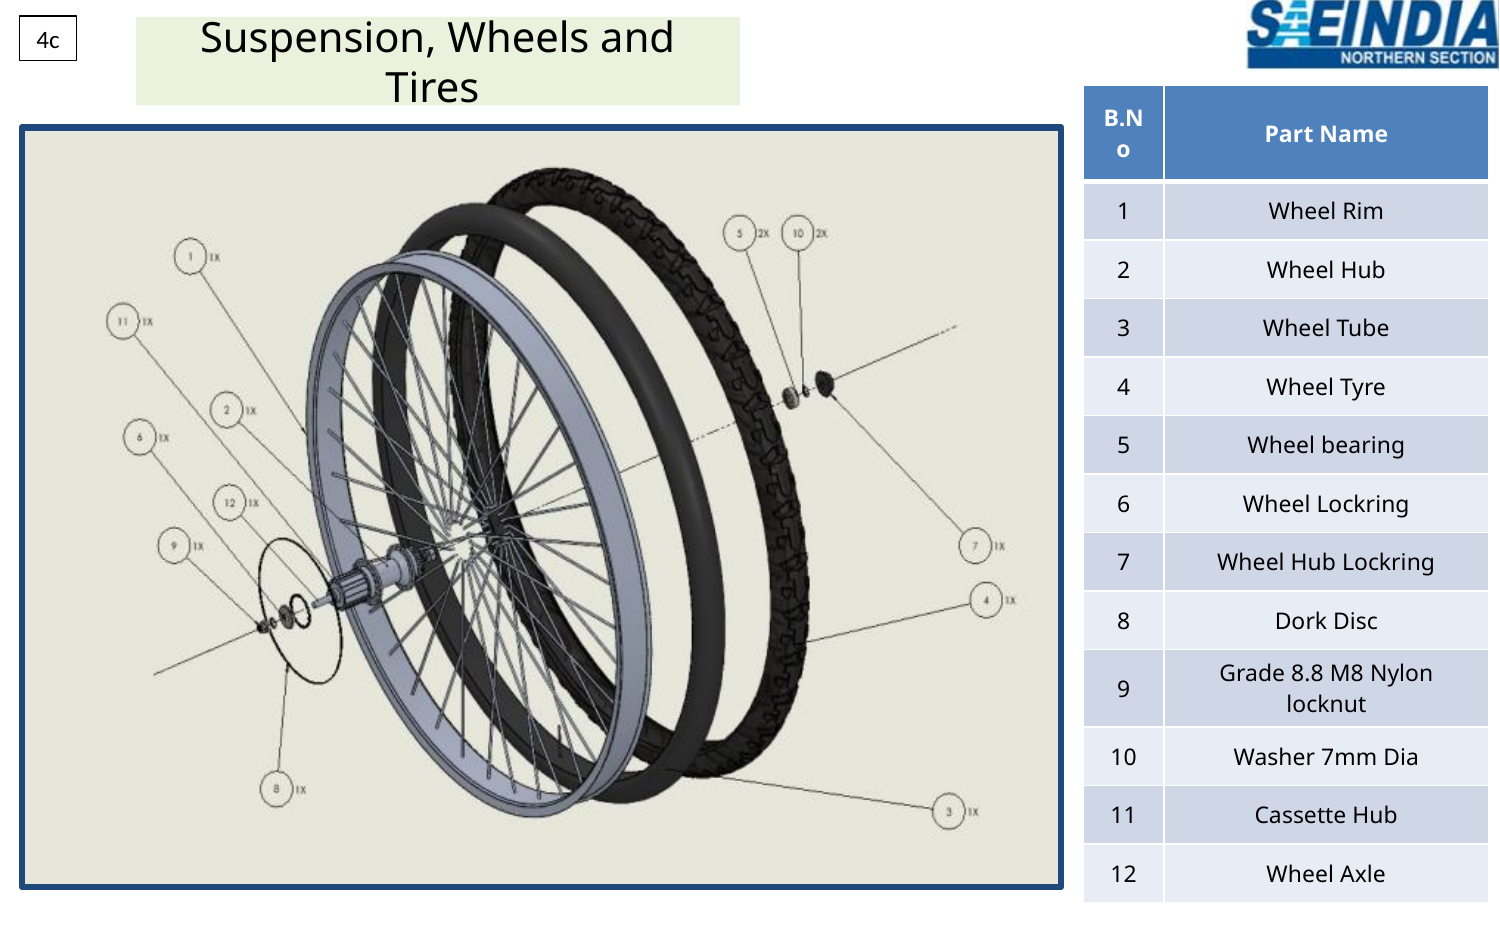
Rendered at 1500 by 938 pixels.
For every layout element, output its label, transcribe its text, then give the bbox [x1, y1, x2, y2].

table_cell 10 [1084, 728, 1163, 785]
table_cell 5 [1084, 416, 1163, 473]
table_cell 9 [1084, 650, 1163, 726]
table_header Part Name [1165, 86, 1488, 179]
table_cell Wheel Hub [1165, 241, 1488, 298]
table_cell Wheel Axle [1165, 845, 1488, 902]
table_cell Wheel Rim [1165, 184, 1488, 239]
table_cell Grade 8.8 M8 Nylon locknut [1165, 650, 1488, 726]
title Suspension, Wheels and Tires [135, 16, 740, 106]
table_cell Wheel bearing [1165, 416, 1488, 473]
table_header B.No [1084, 86, 1163, 179]
table_cell Wheel Tyre [1165, 358, 1488, 415]
text_box 4c [19, 15, 77, 61]
table_cell 11 [1084, 786, 1163, 843]
table_cell 2 [1084, 241, 1163, 298]
table_cell Wheel Hub Lockring [1165, 533, 1488, 590]
table_cell Wheel Lockring [1165, 475, 1488, 532]
table_cell Washer 7mm Dia [1165, 728, 1488, 785]
table_cell 3 [1084, 299, 1163, 356]
table_cell 6 [1084, 475, 1163, 532]
table_cell 8 [1084, 592, 1163, 649]
table_cell 7 [1084, 533, 1163, 590]
table_cell Wheel Tube [1165, 299, 1488, 356]
table_cell Cassette Hub [1165, 786, 1488, 843]
table_cell Dork Disc [1165, 592, 1488, 649]
table_cell 1 [1084, 184, 1163, 239]
table_cell 4 [1084, 358, 1163, 415]
picture [1245, 0, 1500, 80]
picture [24, 130, 1059, 885]
table_cell 12 [1084, 845, 1163, 902]
